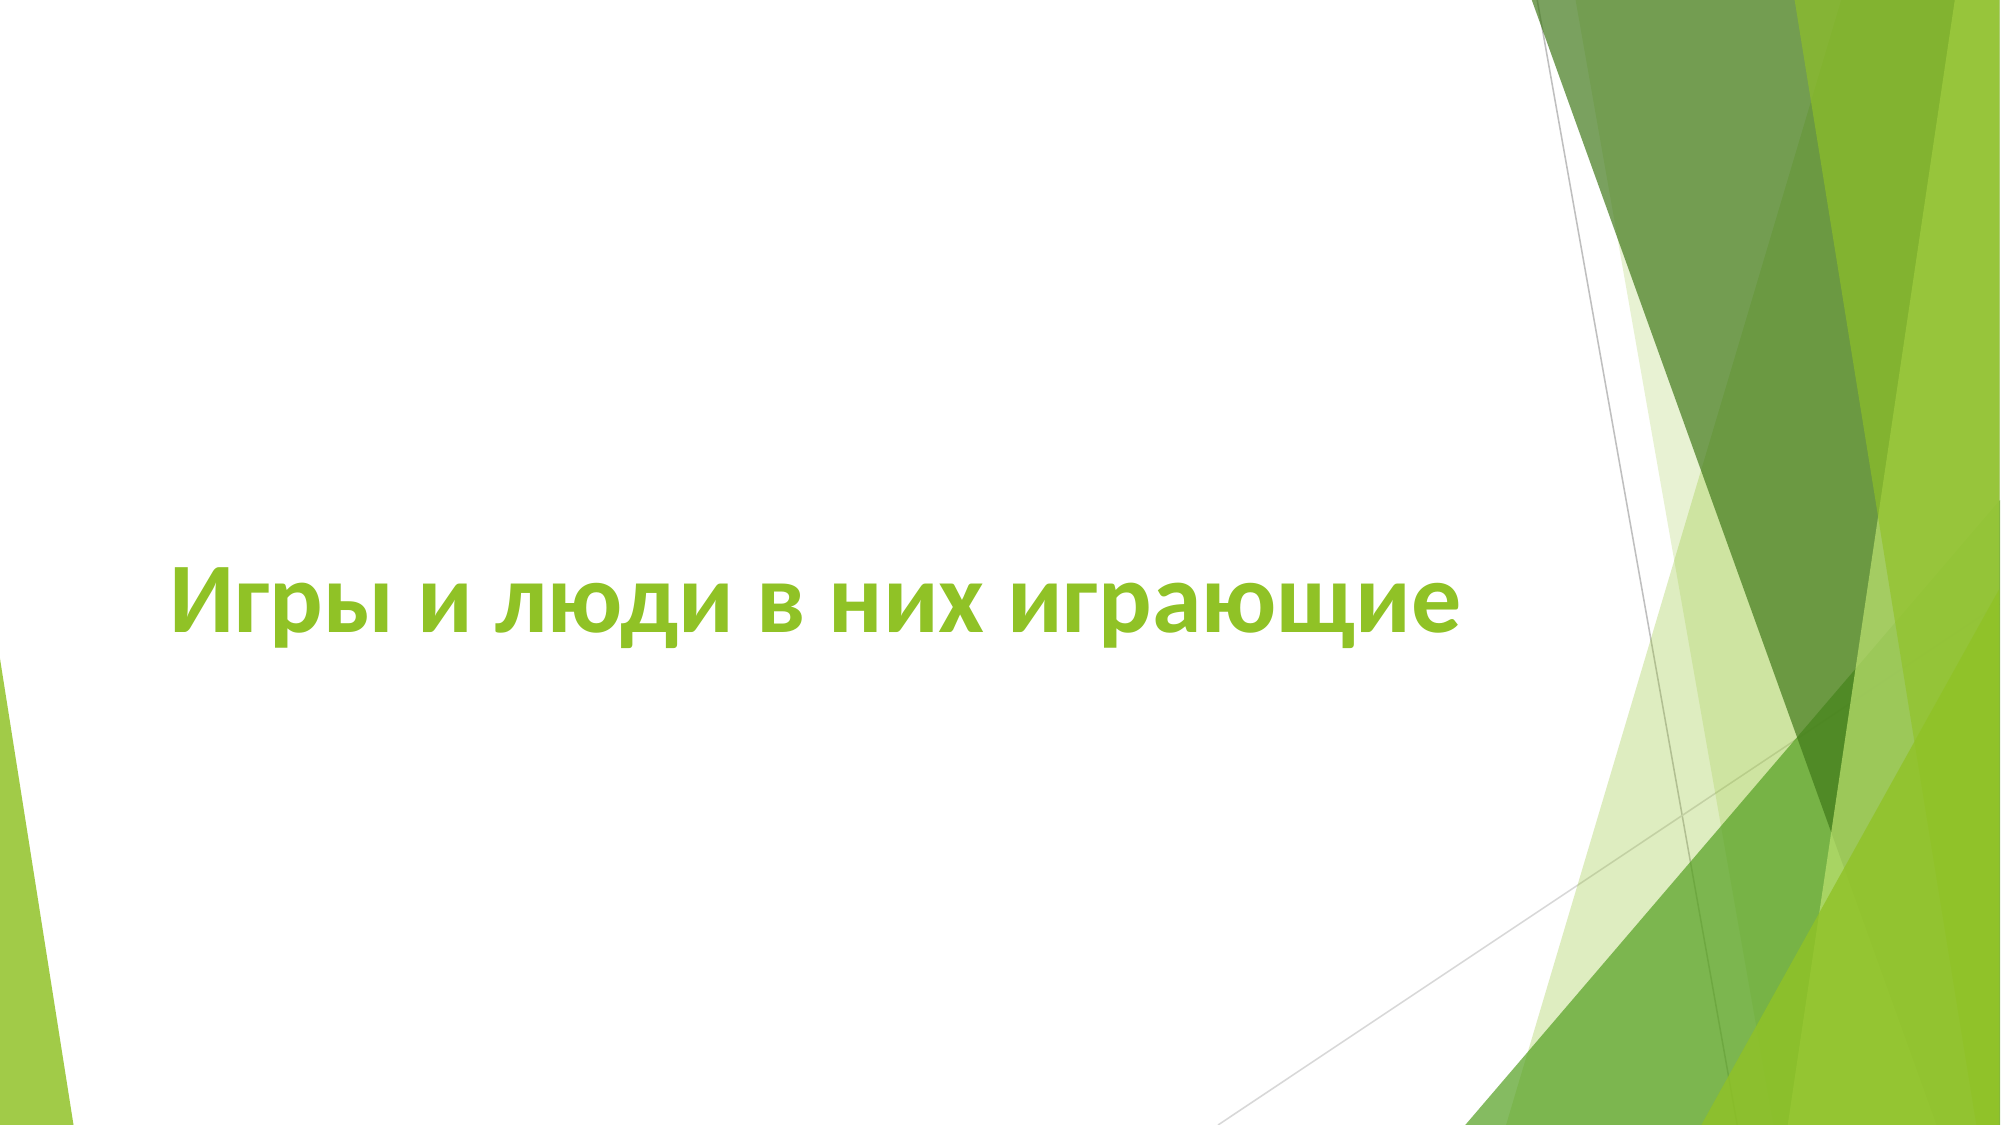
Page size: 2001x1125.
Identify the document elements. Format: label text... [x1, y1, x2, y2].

title Игры и люди в них играющие [111, 443, 1522, 743]
